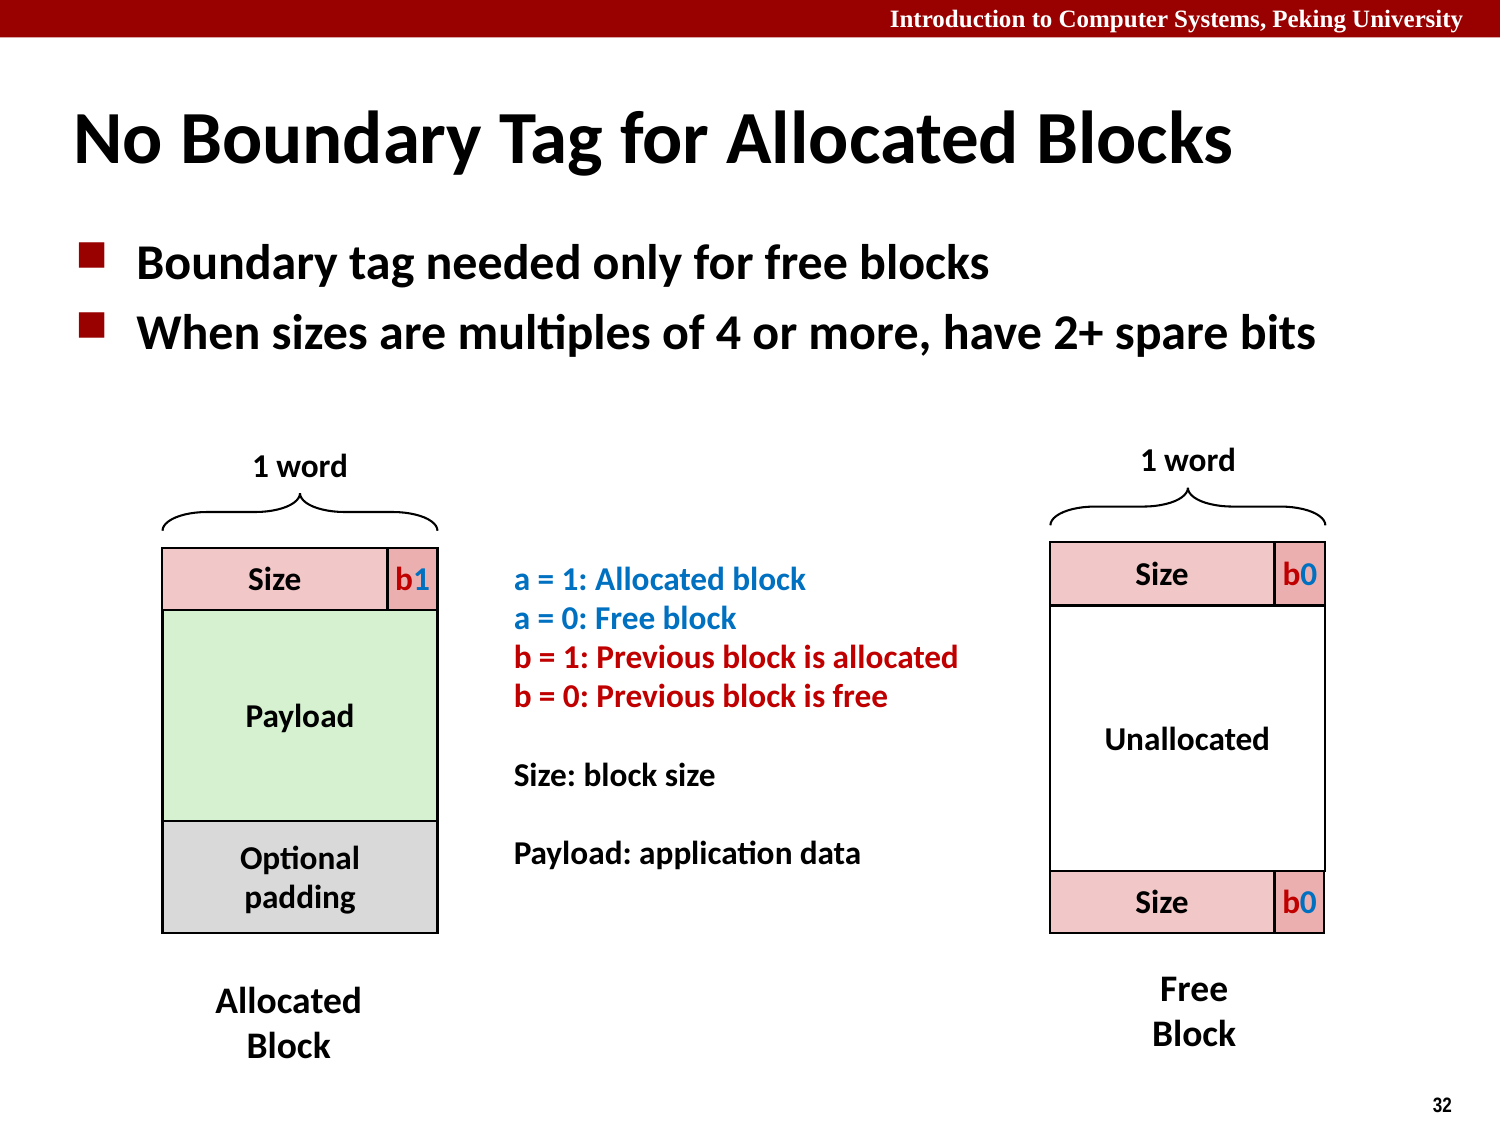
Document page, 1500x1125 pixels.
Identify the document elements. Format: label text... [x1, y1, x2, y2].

text_box Allocated Block [200, 968, 378, 1074]
text_box a = 1: Allocated block a = 0: Free block b = 1: Previous block is allocated b = 0: Previous block is free Size: block size Payload: application data [498, 551, 975, 880]
text_box b1 [387, 547, 438, 611]
text_box 1 word [1125, 432, 1251, 488]
text_box Size [1049, 542, 1275, 605]
list Boundary tag needed only for free blocks When sizes are multiples of 4 or more, have 2+ spare bits [64, 221, 1451, 370]
text_box b0 [1275, 542, 1325, 605]
text_box Payload [162, 610, 438, 820]
title No Boundary Tag for Allocated Blocks [58, 71, 1305, 197]
text_box Unallocated [1050, 605, 1325, 870]
text_box Size [1049, 870, 1274, 934]
text_box Optional padding [162, 820, 438, 934]
text_box Size [162, 547, 387, 610]
text_box Free Block [1137, 956, 1252, 1062]
text_box [1050, 487, 1326, 526]
text_box 1 word [237, 438, 364, 493]
text_box b0 [1274, 870, 1325, 934]
text_box [162, 493, 438, 531]
